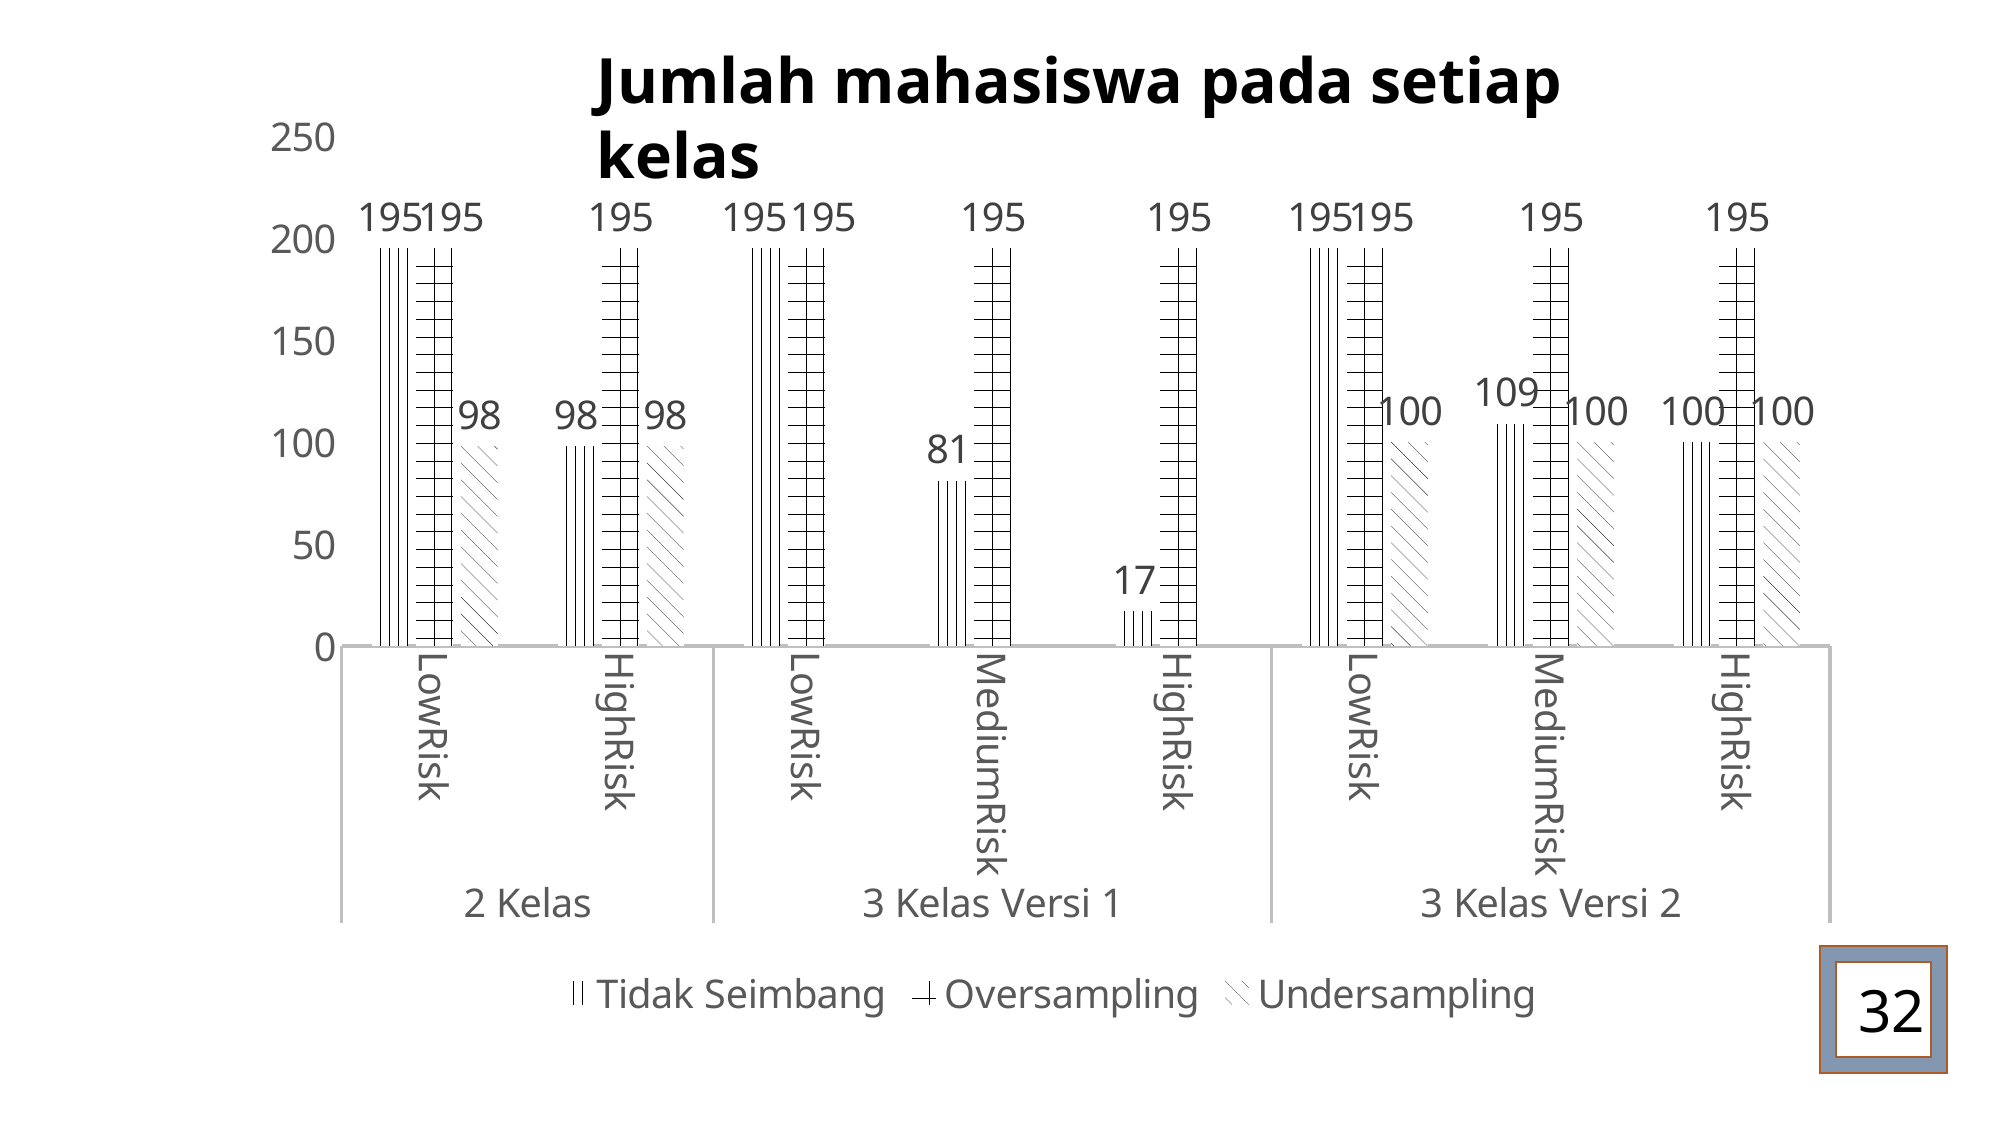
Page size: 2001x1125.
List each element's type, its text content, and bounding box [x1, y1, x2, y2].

text_box 32 [1843, 966, 1940, 1052]
chart [237, 90, 1863, 1028]
text_box [1819, 945, 1948, 1074]
text_box Jumlah mahasiswa pada setiap kelas [581, 33, 1638, 90]
